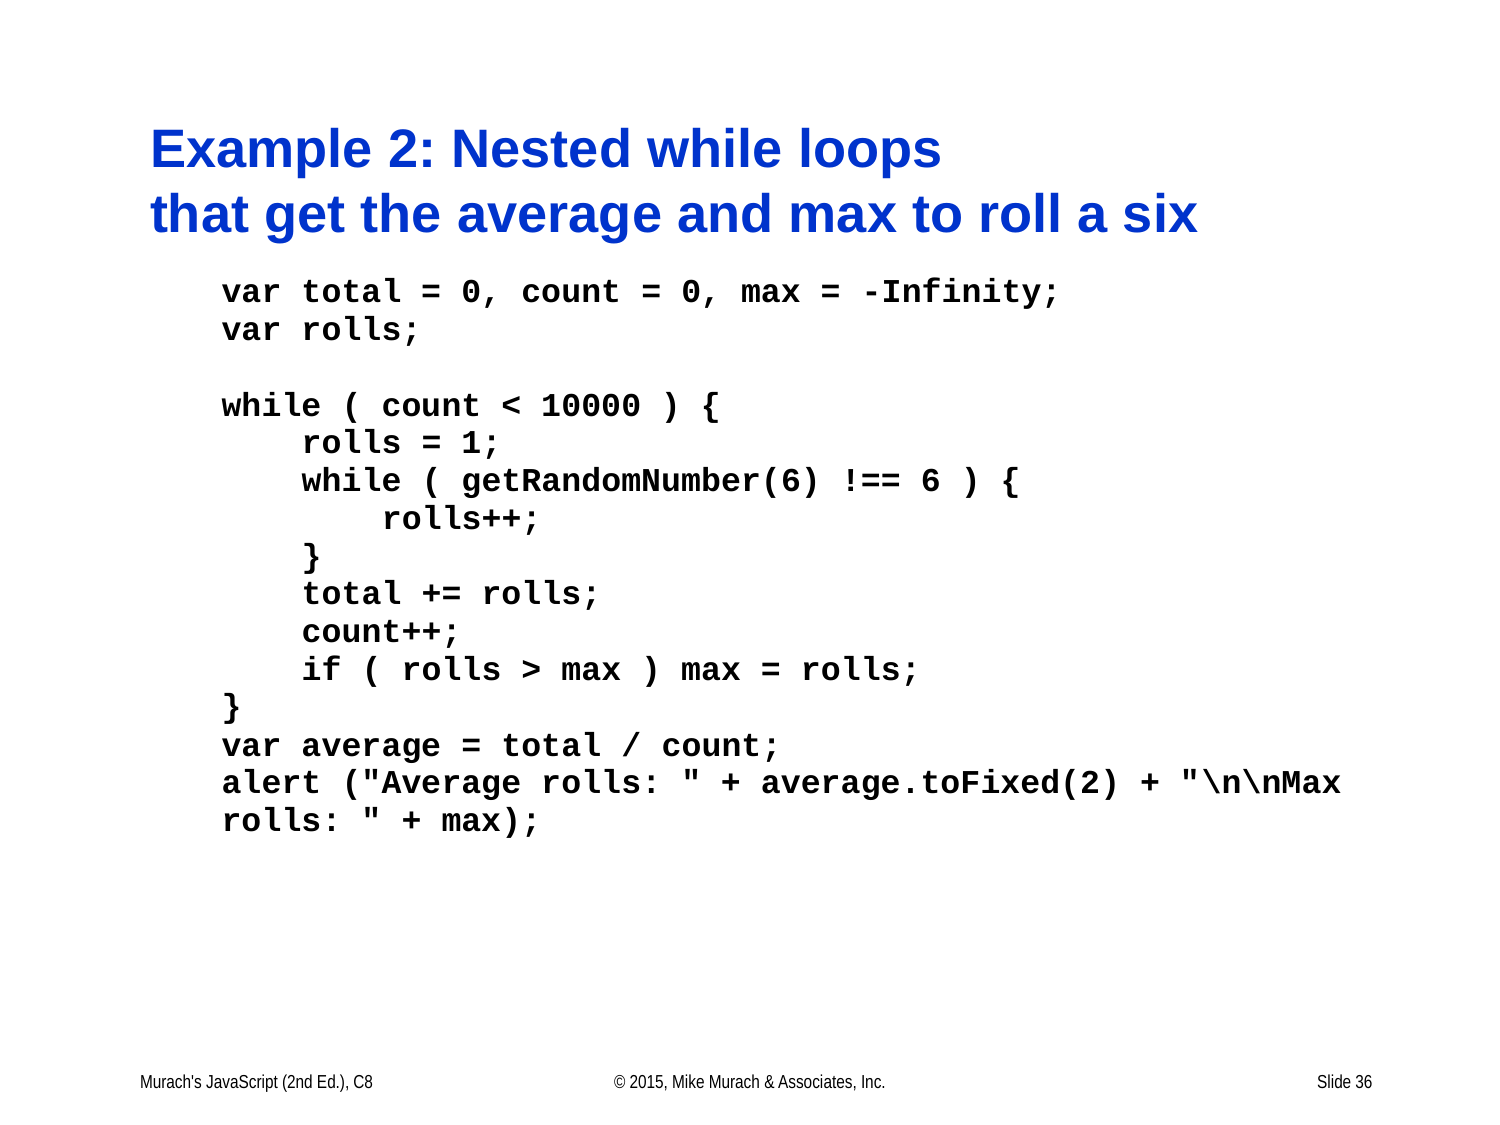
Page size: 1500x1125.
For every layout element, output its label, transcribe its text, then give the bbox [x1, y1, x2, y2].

slide_number Slide 36 [1074, 1025, 1388, 1100]
footer © 2015, Mike Murach & Associates, Inc. [474, 1025, 1025, 1100]
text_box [164, 274, 1363, 842]
title Example 2: Nested while loops that get the average and max to roll a six [150, 112, 1350, 244]
slide_number Murach's JavaScript (2nd Ed.), C8 [125, 1025, 450, 1100]
